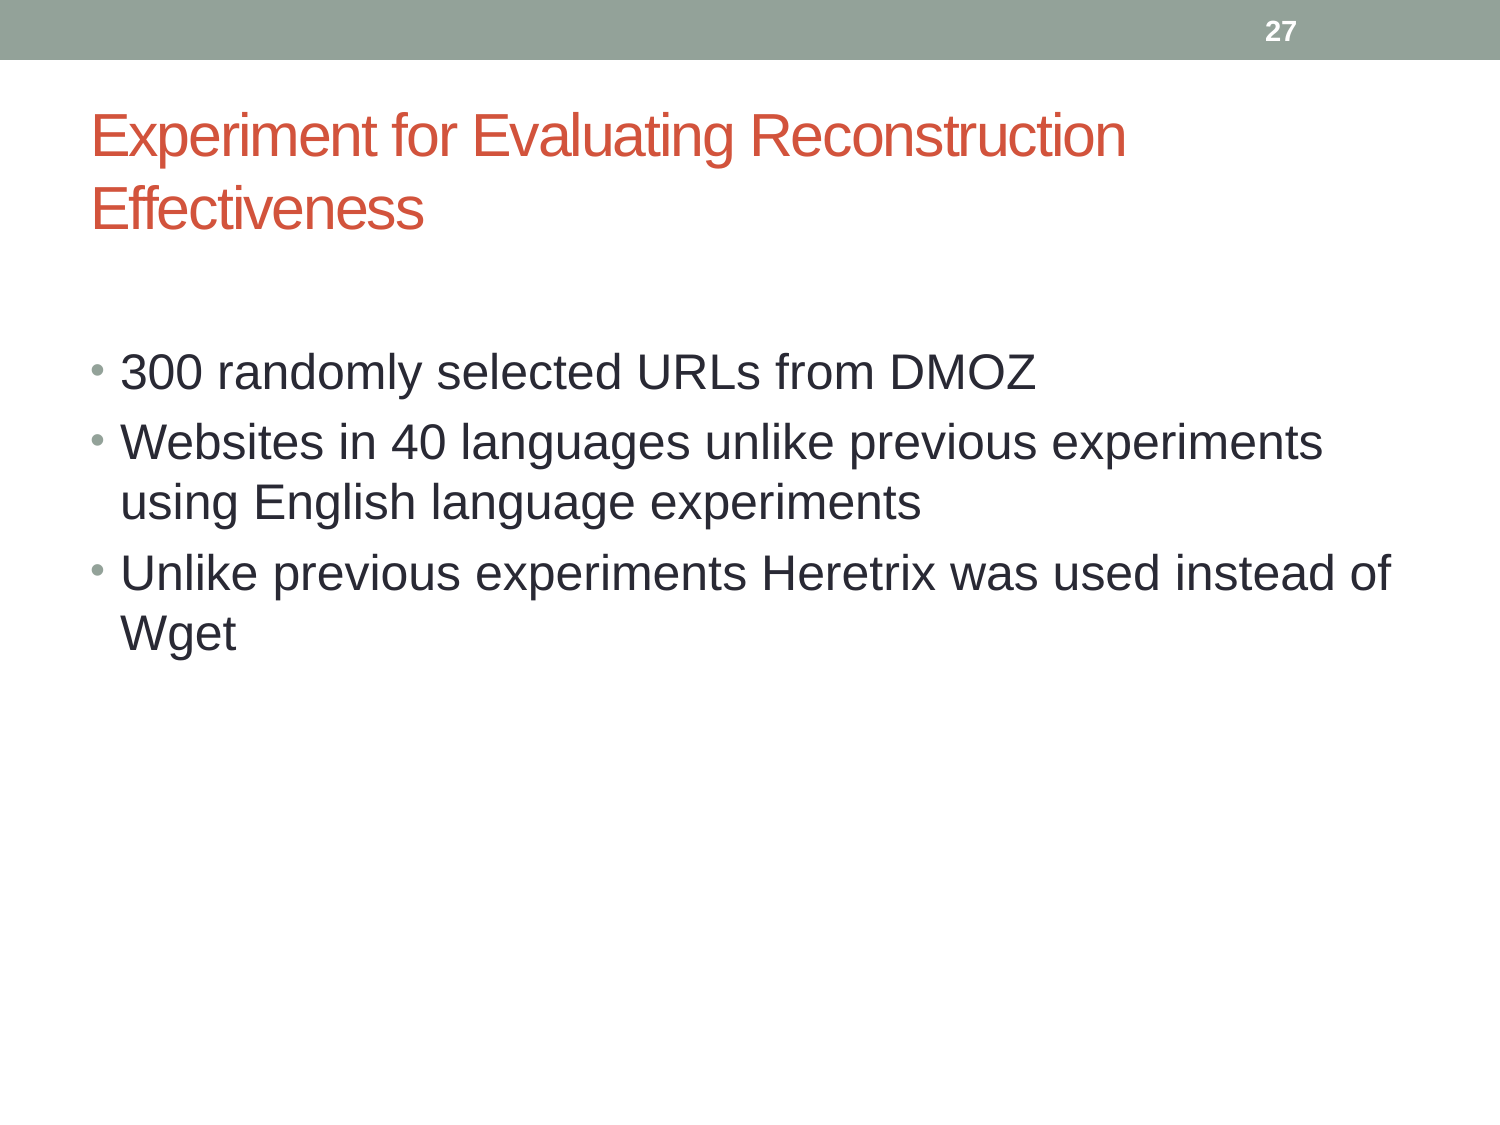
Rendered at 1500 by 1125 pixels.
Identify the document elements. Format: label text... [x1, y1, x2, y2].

title Experiment for Evaluating Reconstruction Effectiveness [75, 87, 1425, 250]
slide_number 27 [1250, 3, 1425, 57]
list 300 randomly selected URLs from DMOZ Websites in 40 languages unlike previous experiments using English language experiments Unlike previous experiments Heretrix was used instead of Wget [75, 262, 1425, 1063]
